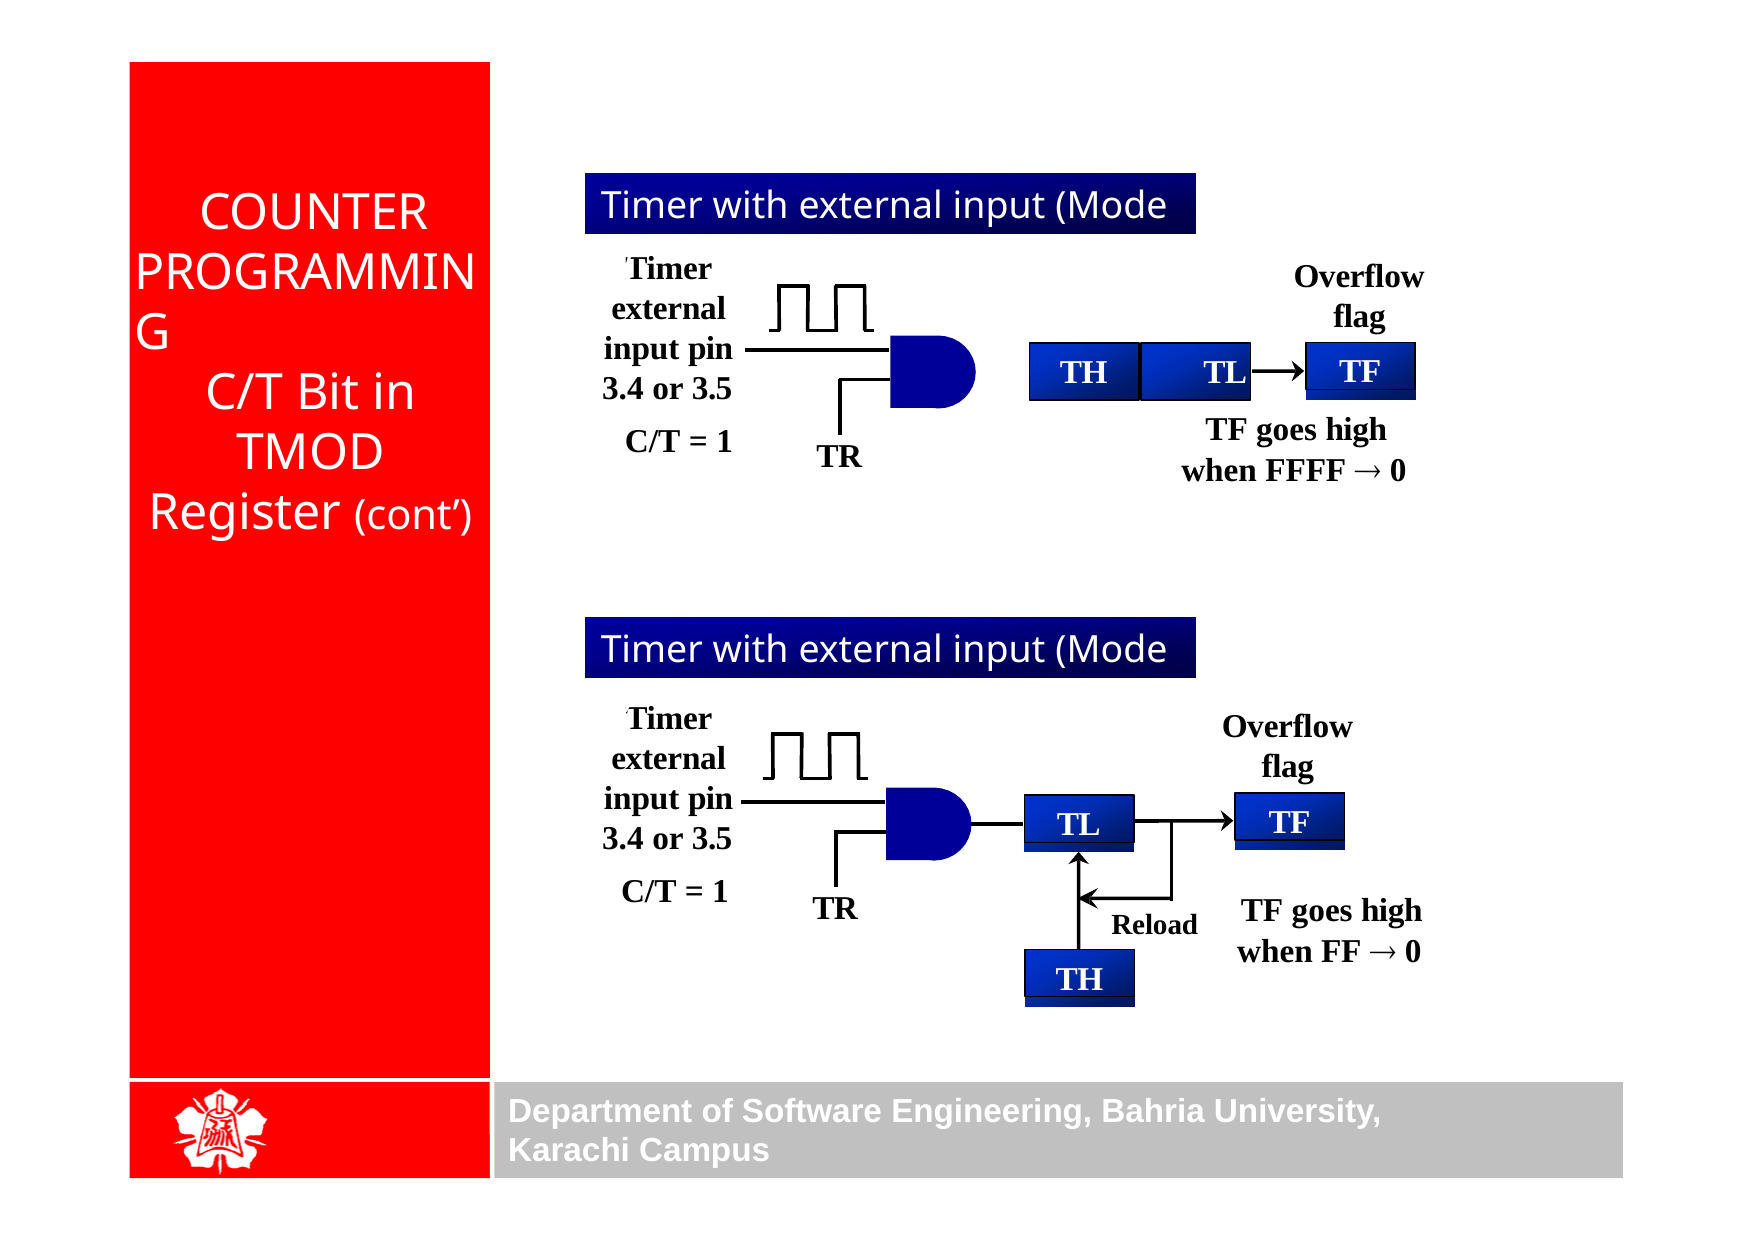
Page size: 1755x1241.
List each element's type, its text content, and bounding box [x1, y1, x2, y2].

picture [1024, 950, 1135, 1007]
text_box Timer with external input (Mode 2) [598, 686, 733, 715]
picture [173, 1087, 268, 1176]
picture [1305, 342, 1416, 400]
title COUNTER PROGRAMMING [134, 177, 488, 387]
text_box Timer external input pin 3.4 or 3.5 C/T = 1 [600, 272, 736, 460]
text_box TF goes high when FF  0 [1234, 886, 1431, 969]
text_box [738, 282, 1305, 890]
text_box TF goes high when FFFF  0 [1309, 407, 1415, 488]
footer Department of Software Engineering, Bahria University, Karachi Campus [506, 1090, 1502, 1241]
picture [585, 617, 1197, 678]
text_box Overflow flag [1291, 251, 1430, 334]
text_box Timer external input pin 3.4 or 3.5 C/T = 1 [600, 715, 736, 910]
picture [585, 173, 1197, 235]
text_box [760, 730, 1234, 950]
text_box Overflow flag [1309, 702, 1358, 785]
text_box Timer with external input (Mode 1) [598, 243, 1183, 272]
text_box C/T Bit in TMOD Register (cont’) [143, 357, 479, 540]
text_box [1238, 792, 1345, 850]
